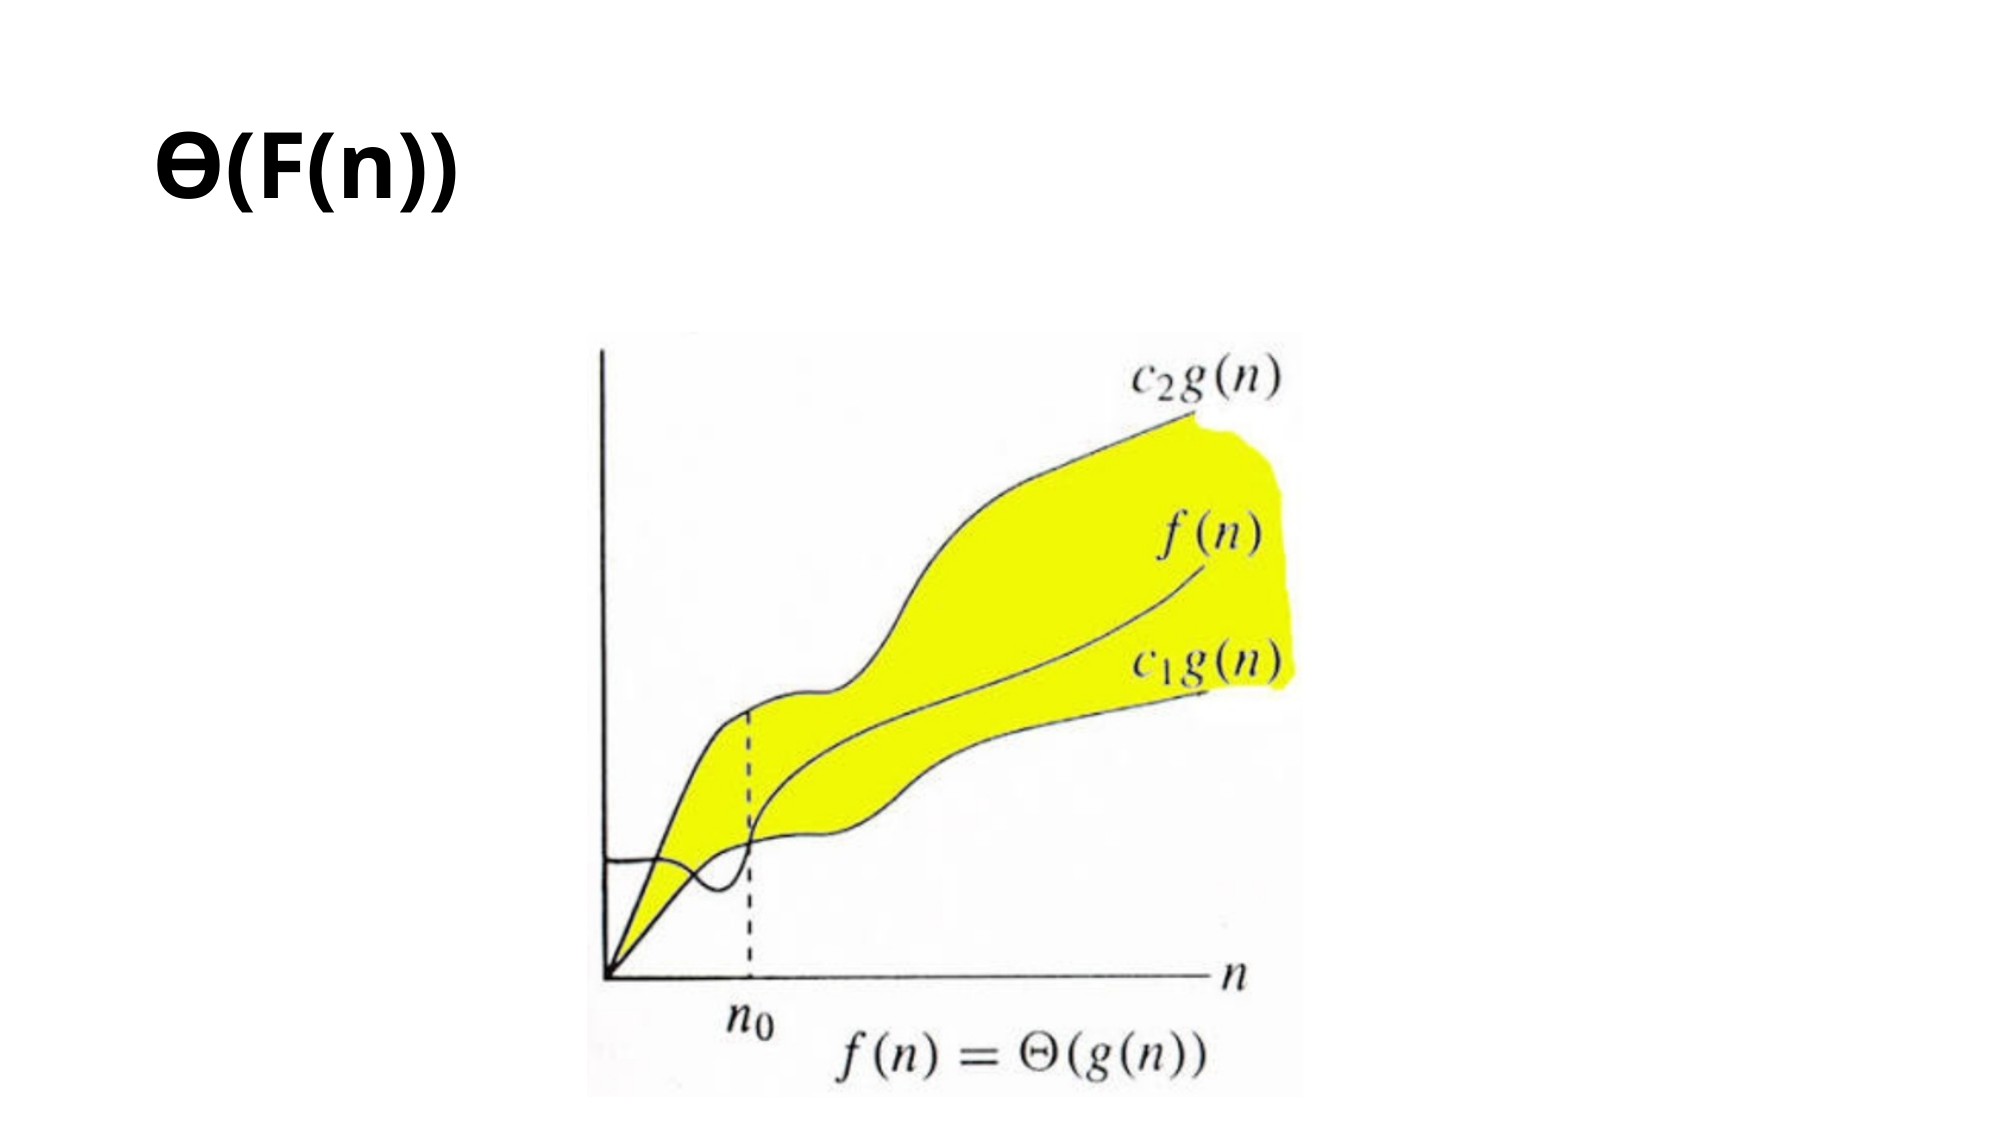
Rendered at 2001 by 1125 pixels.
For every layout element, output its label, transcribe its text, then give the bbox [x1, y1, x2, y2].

title ϴ(F(n)) [137, 59, 1863, 278]
picture [587, 332, 1303, 1097]
